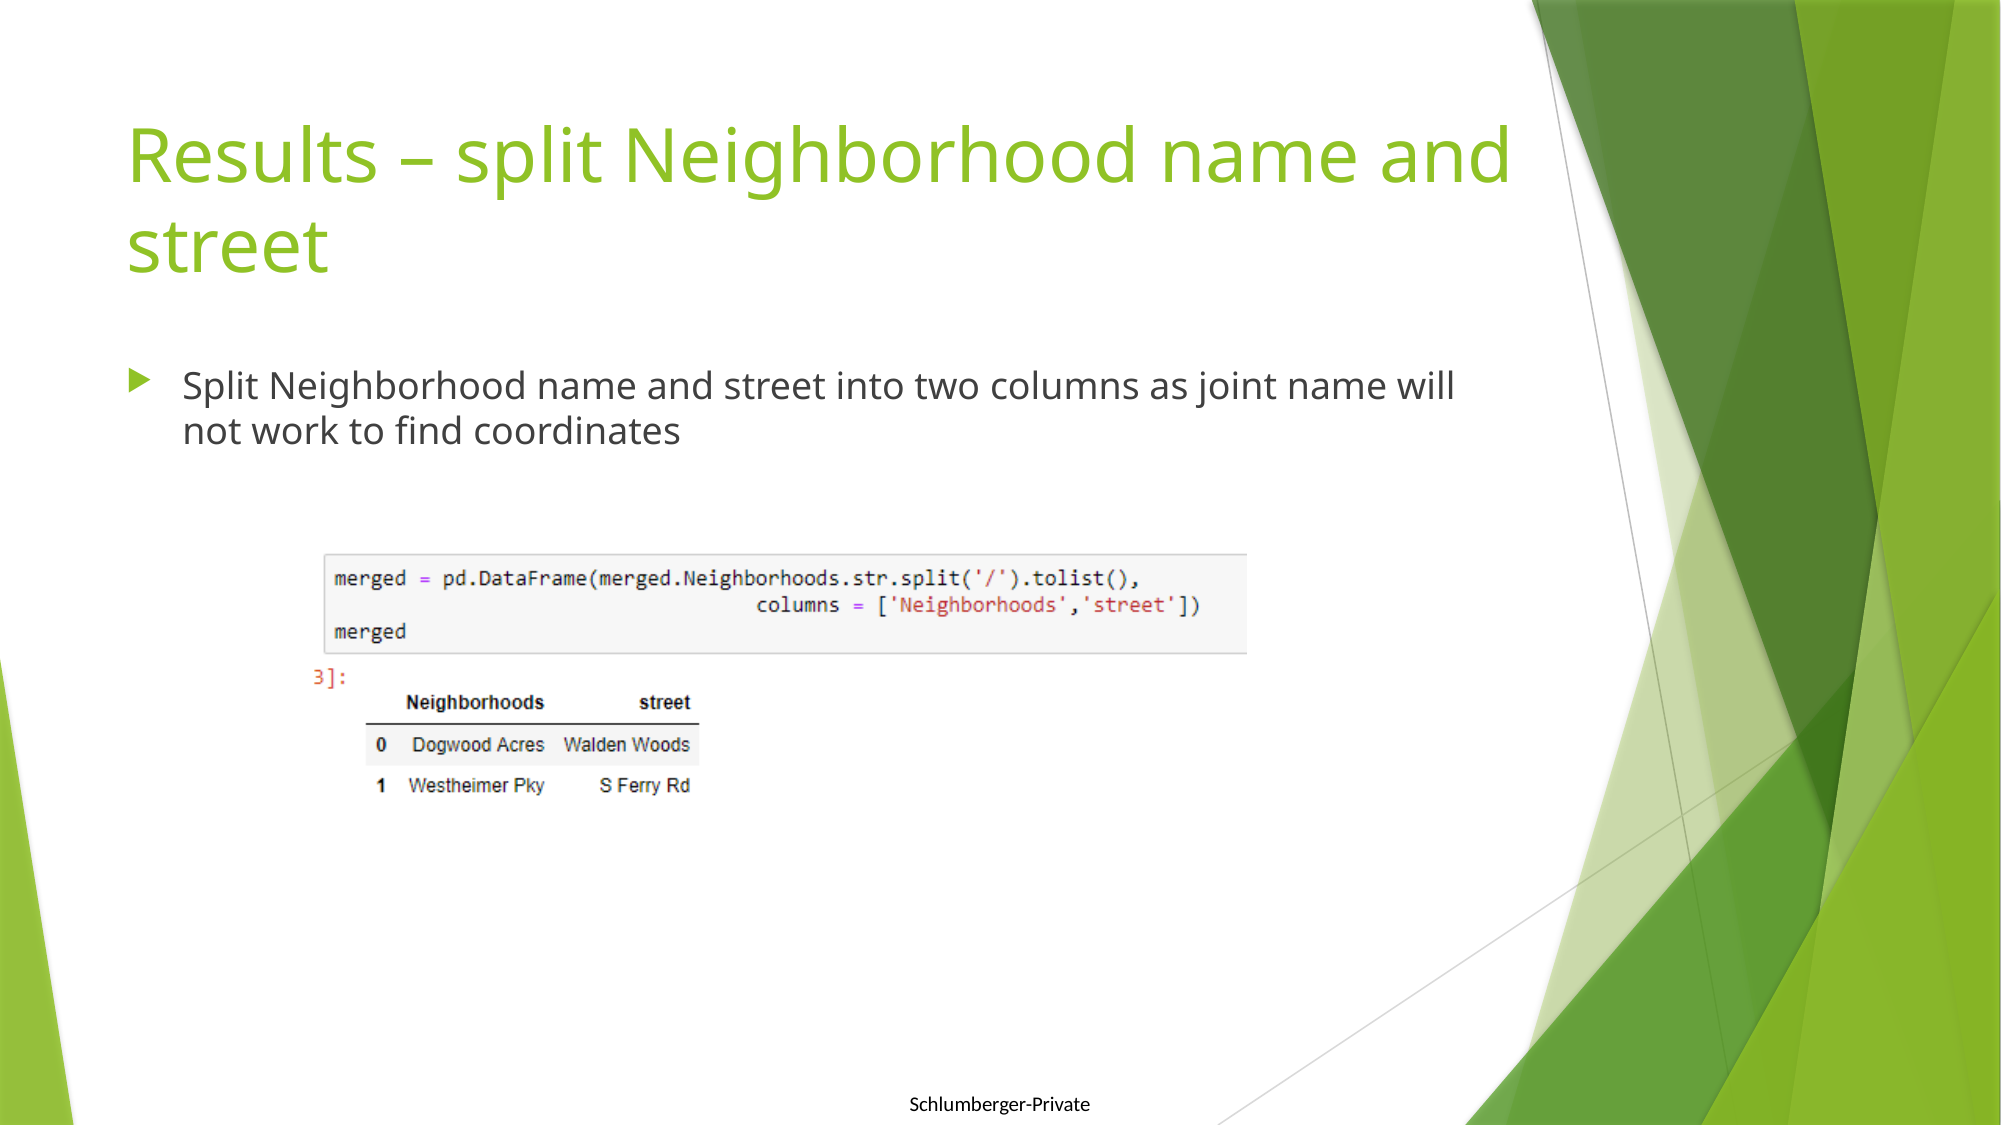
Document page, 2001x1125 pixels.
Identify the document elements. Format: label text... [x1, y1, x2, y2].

title Results – split Neighborhood name and street [111, 99, 1699, 317]
picture [312, 529, 1247, 817]
list Split Neighborhood name and street into two columns as joint name will not work to find coordinates [111, 354, 1522, 992]
